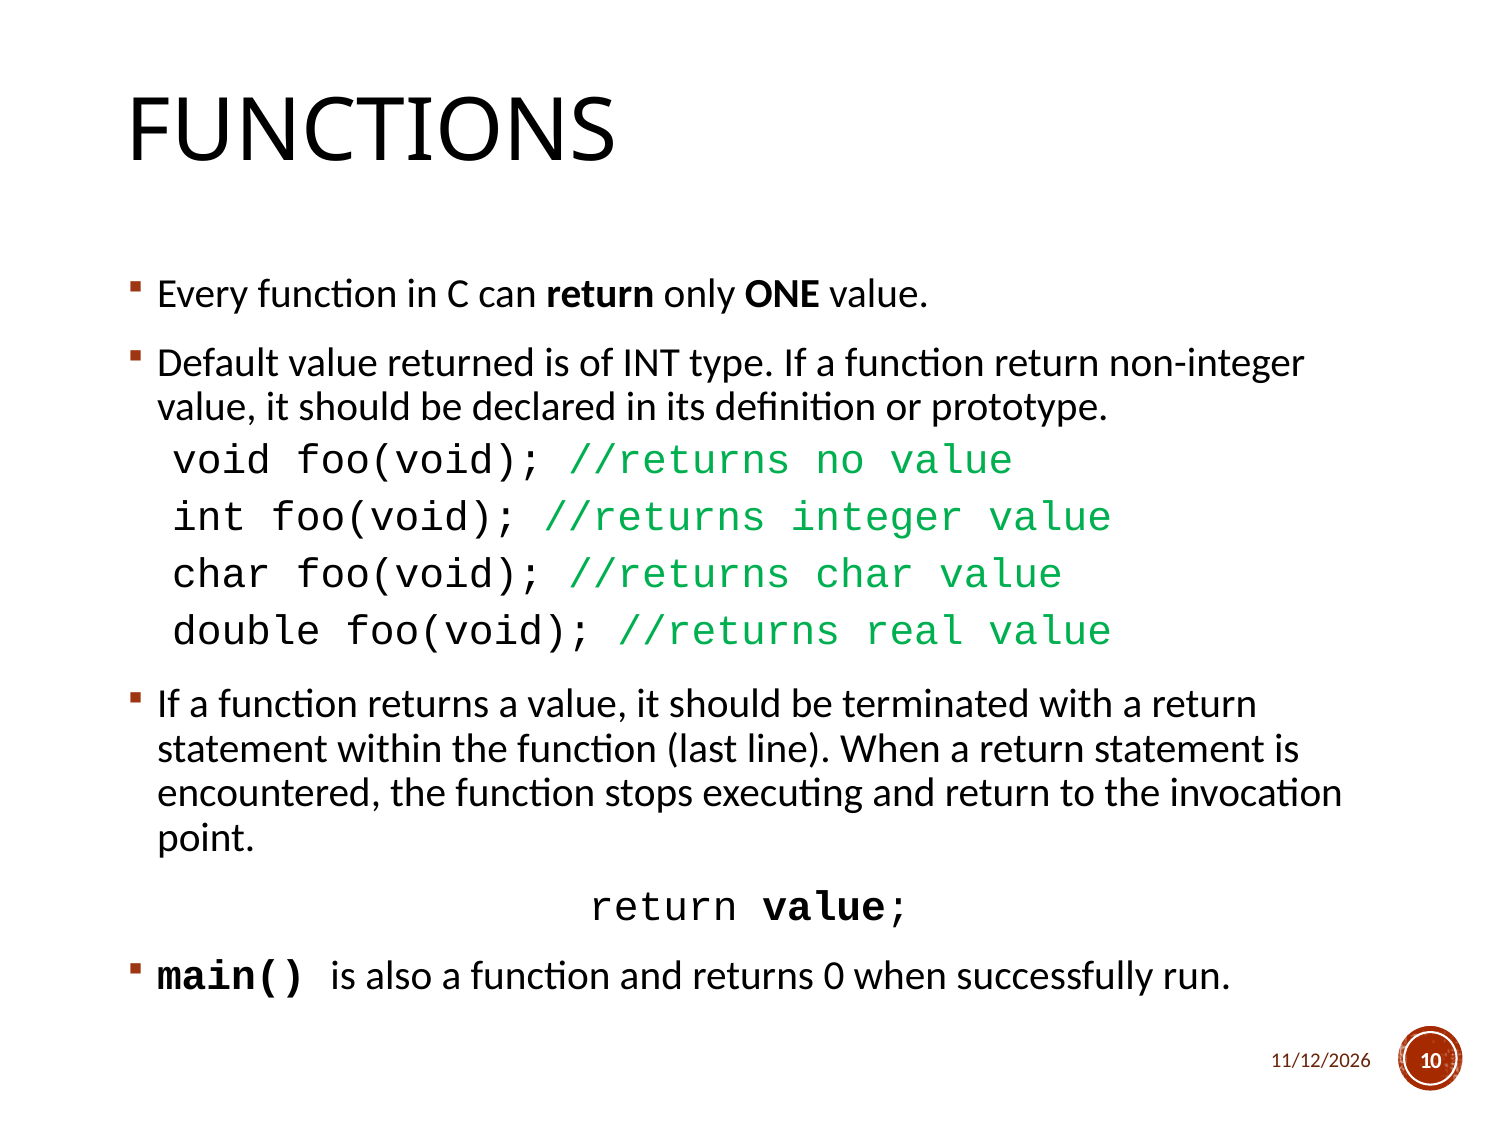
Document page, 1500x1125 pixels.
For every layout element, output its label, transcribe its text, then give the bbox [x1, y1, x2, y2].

list Every function in C can return only ONE value. Default value returned is of INT type. If a function return non-integer value, it should be declared in its definition or prototype. void foo(void); //returns no value int foo(void); //returns integer value char foo(void); //returns char value double foo(void); //returns real value If a function returns a value, it should be terminated with a return statement within the function (last line). When a return statement is encountered, the function stops executing and return to the invocation point. return value; main() is also a function and returns 0 when successfully run. [112, 263, 1388, 1013]
slide_number 10 [1391, 1028, 1471, 1089]
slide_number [982, 1028, 1386, 1089]
title Functions [110, 0, 1386, 264]
